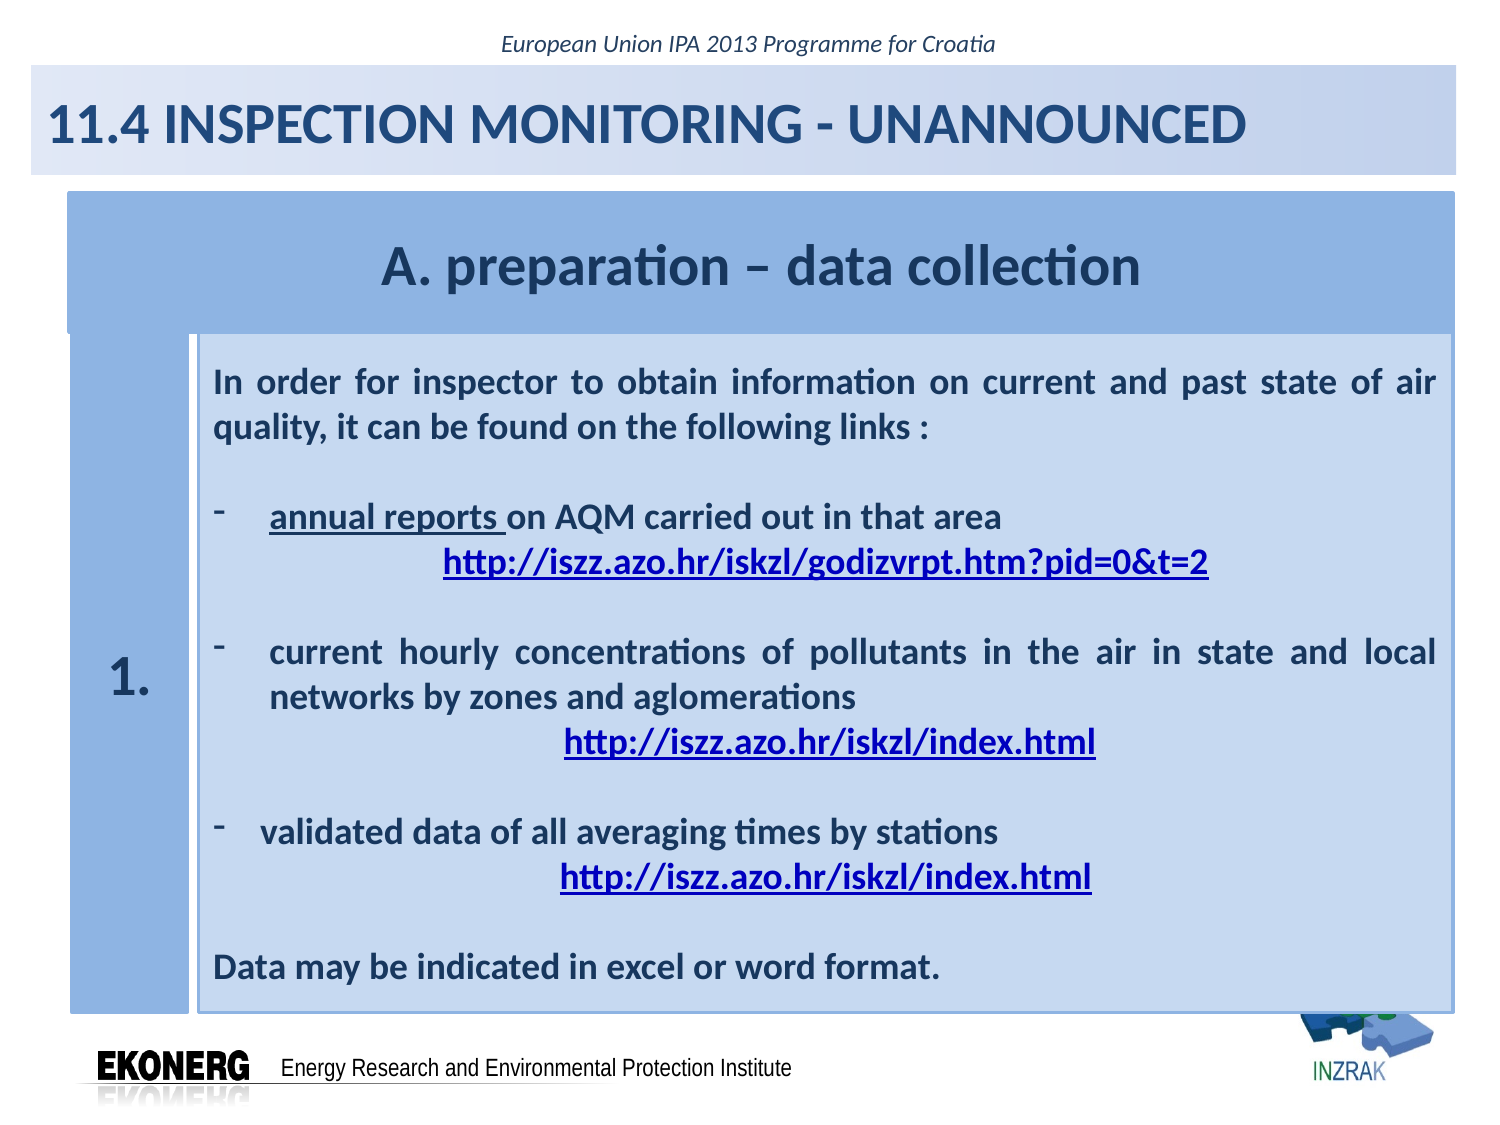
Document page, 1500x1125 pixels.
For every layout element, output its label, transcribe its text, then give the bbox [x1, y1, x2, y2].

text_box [61, 1038, 636, 1112]
text_box A. preparation – data collection [70, 219, 1454, 305]
text_box European Union IPA 2013 Programme for Croatia [0, 23, 1498, 71]
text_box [72, 1043, 812, 1112]
text_box In order for inspector to obtain information on current and past state of air quality, it can be found on the following links : annual reports on AQM carried out in that area http://iszz.azo.hr/iskzl/godizvrpt.htm?pid=0&t=2 current hourly concentrations of pollutants in the air in state and local networks by zones and aglomerations http://iszz.azo.hr/iskzl/index.html validated data of all averaging times by stations http://iszz.azo.hr/iskzl/index.html Data may be indicated in excel or word format. [196, 330, 1455, 1014]
text_box 1. [70, 330, 189, 1014]
title 11.4 INSPECTION MONITORING - UNANNOUNCED [31, 71, 1457, 175]
picture [1298, 992, 1434, 1088]
text_box [67, 191, 1455, 334]
